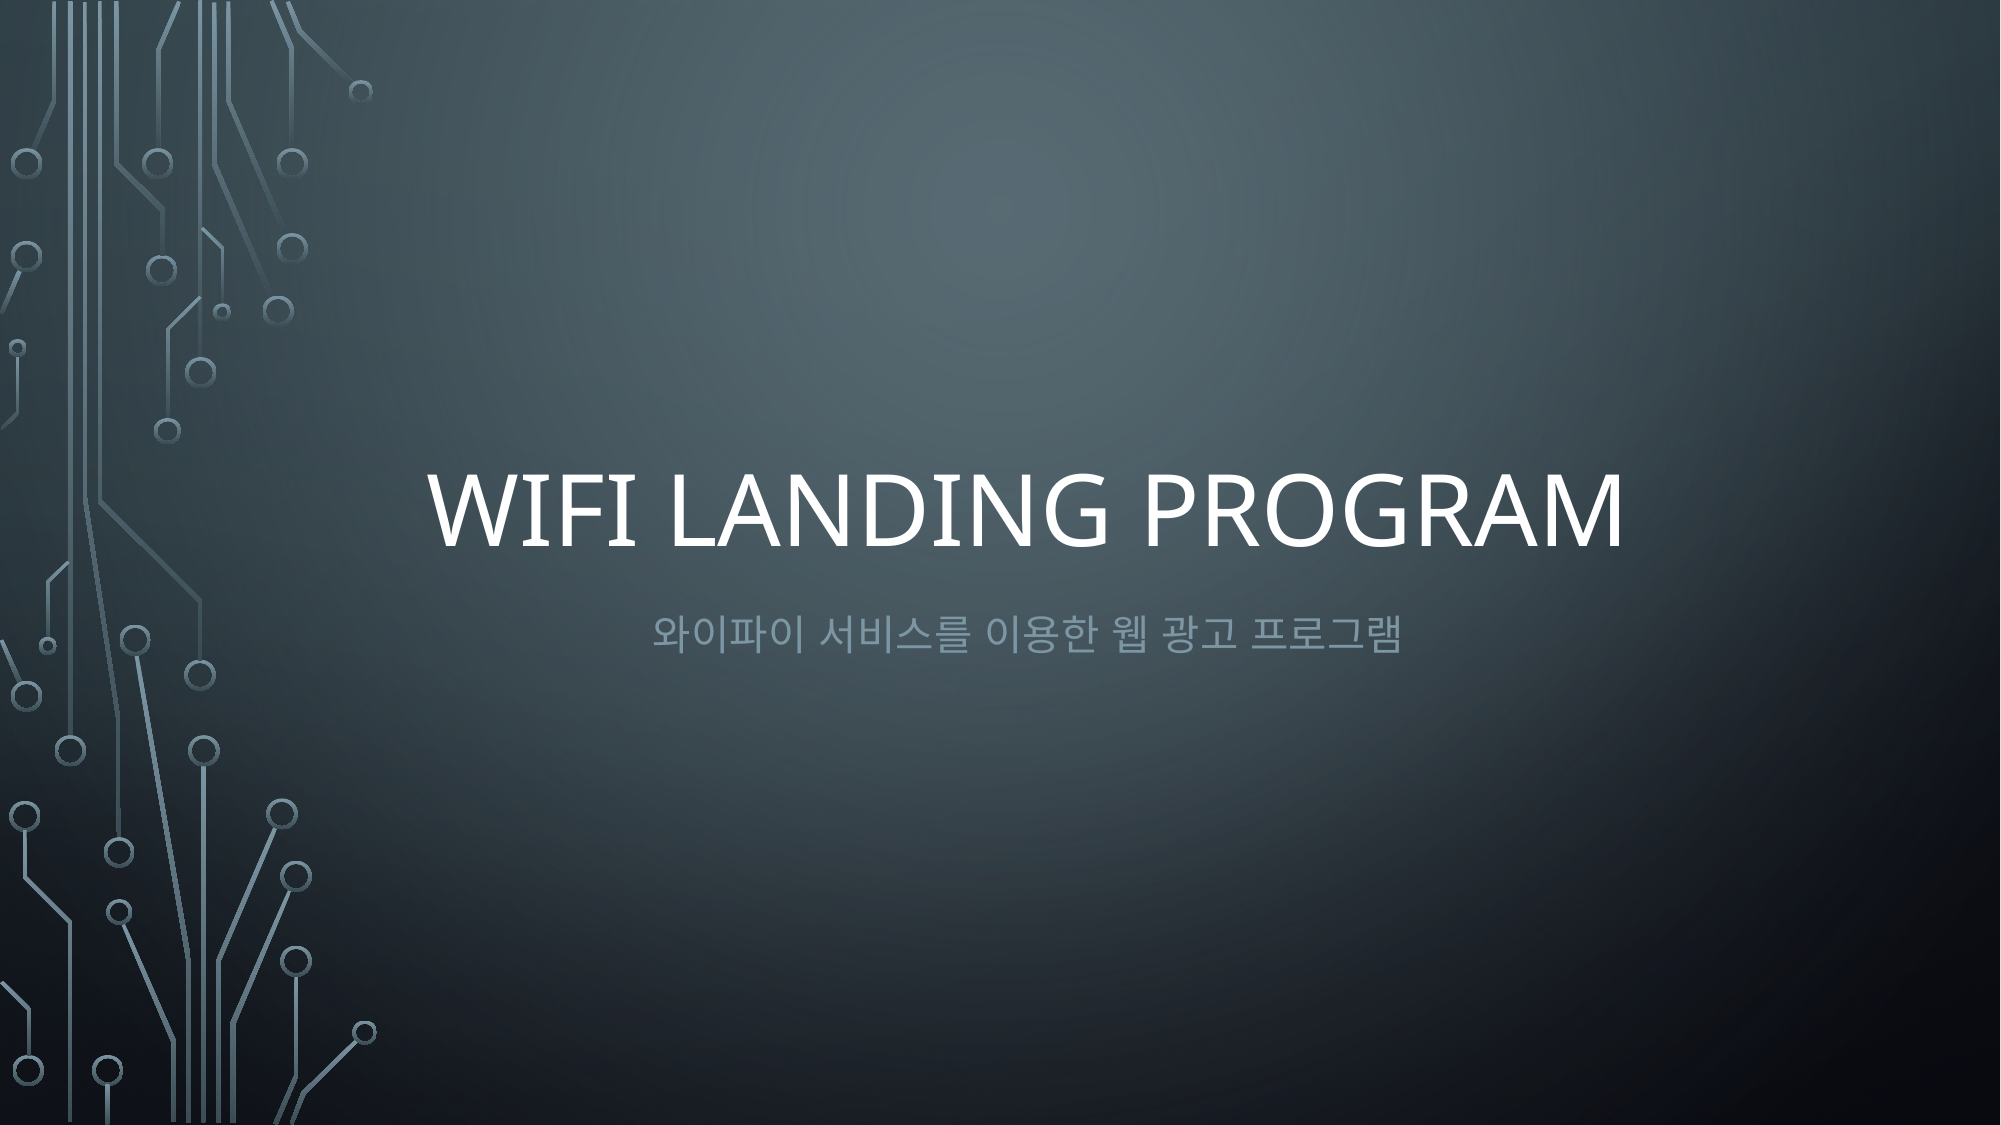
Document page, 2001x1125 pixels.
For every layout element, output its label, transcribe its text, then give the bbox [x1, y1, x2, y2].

subtitle 와이파이 서비스를 이용한 웹 광고 프로그램 [307, 590, 1750, 863]
title WiFi Landing program [307, 184, 1750, 576]
